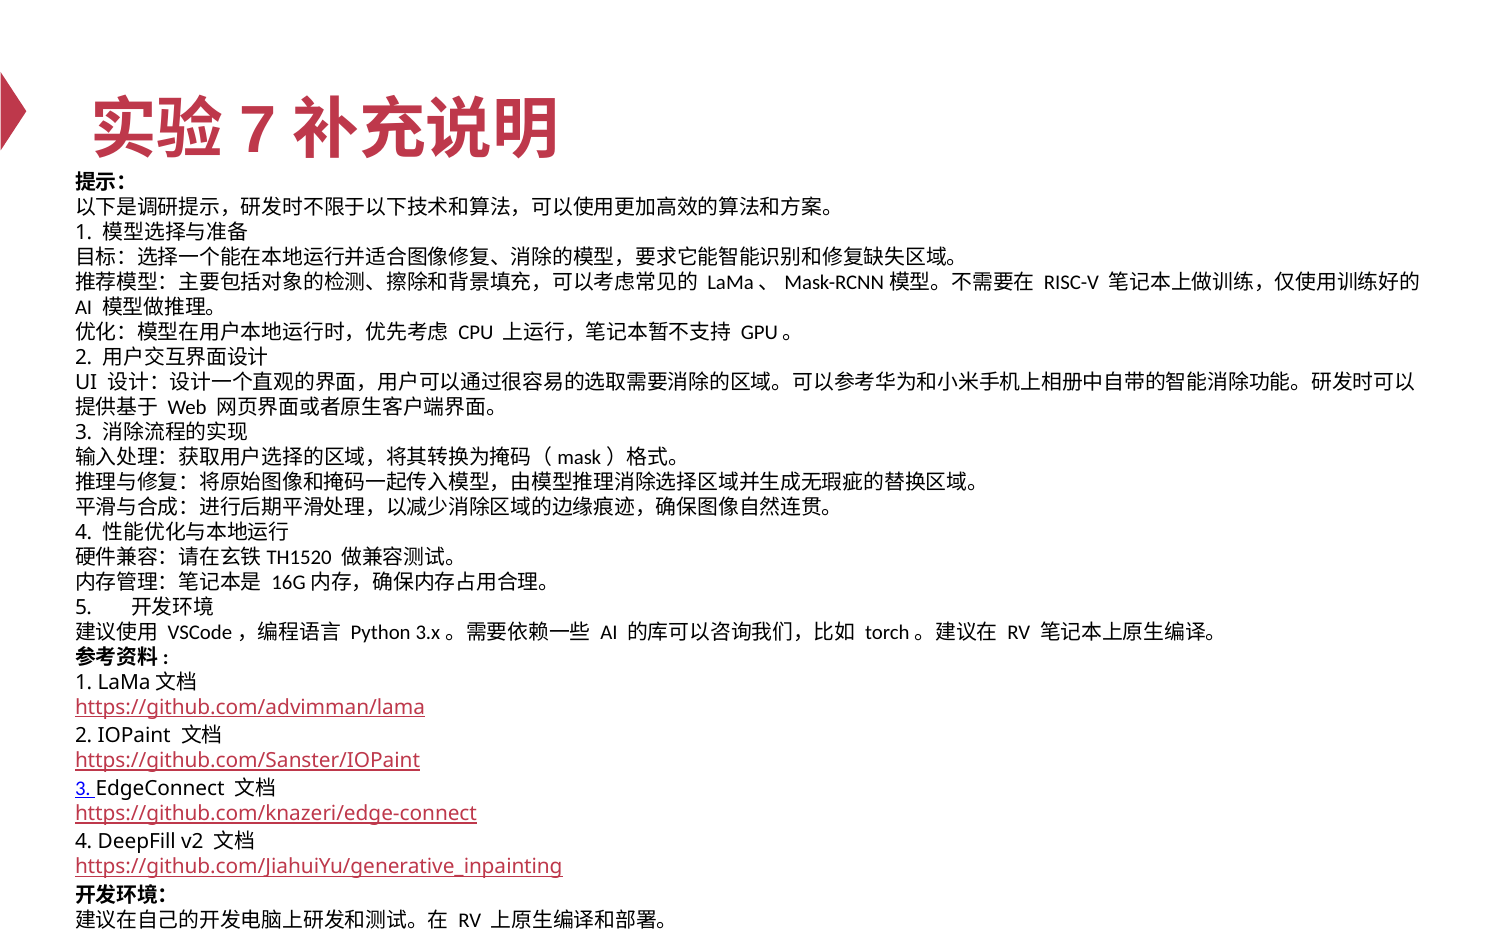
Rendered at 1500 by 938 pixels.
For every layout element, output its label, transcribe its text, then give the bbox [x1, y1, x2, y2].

subtitle 提示： 以下是调研提示，研发时不限于以下技术和算法，可以使用更加高效的算法和方案。 1. 模型选择与准备 目标：选择一个能在本地运行并适合图像修复、消除的模型，要求它能智能识别和修复缺失区域。 推荐模型：主要包括对象的检测、擦除和背景填充，可以考虑常见的 LaMa、Mask-RCNN模型。不需要在 RISC-V 笔记本上做训练，仅使用训练好的 AI 模型做推理。 优化：模型在用户本地运行时，优先考虑 CPU 上运行，笔记本暂不支持 GPU。 2. 用户交互界面设计 UI 设计：设计一个直观的界面，用户可以通过很容易的选取需要消除的区域。可以参考华为和小米手机上相册中自带的智能消除功能。研发时可以提供基于 Web 网页界面或者原生客户端界面。 3. 消除流程的实现 输入处理：获取用户选择的区域，将其转换为掩码（mask）格式。 推理与修复：将原始图像和掩码一起传入模型，由模型推理消除选择区域并生成无瑕疵的替换区域。 平滑与合成：进行后期平滑处理，以减少消除区域的边缘痕迹，确保图像自然连贯。 4. 性能优化与本地运行 硬件兼容：请在玄铁TH1520 做兼容测试。 内存管理：笔记本是 16G内存，确保内存占用合理。 开发环境 建议使用 VSCode，编程语言 Python 3.x。需要依赖一些 AI 的库可以咨询我们，比如 torch。建议在 RV 笔记本上原生编译。 参考资料: 1. LaMa文档 https://github.com/advimman/lama 2. IOPaint 文档 https://github.com/Sanster/IOPaint 3. EdgeConnect 文档 https://github.com/knazeri/edge-connect 4. DeepFill v2 文档 https://github.com/JiahuiYu/generative_inpainting 开发环境： 建议在自己的开发电脑上研发和测试。在 RV 上原生编译和部署。 [75, 200, 1425, 920]
text_box 实验7补充说明 [75, 52, 1425, 200]
